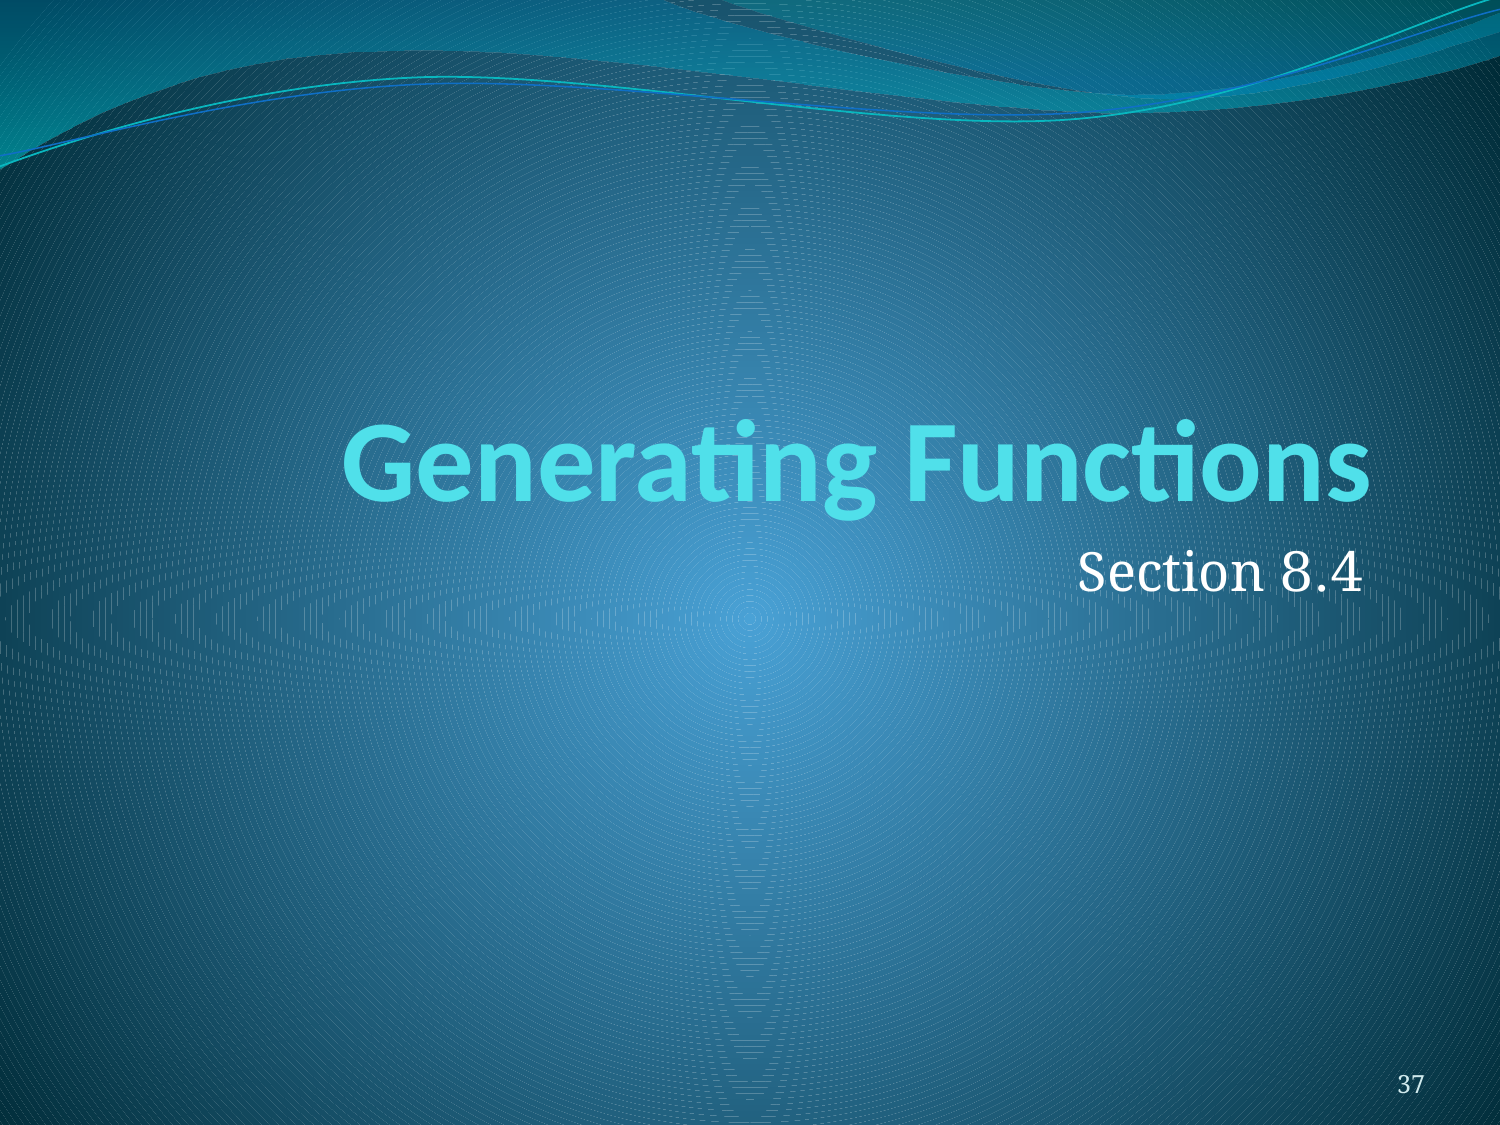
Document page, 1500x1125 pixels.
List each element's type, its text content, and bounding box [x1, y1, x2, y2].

slide_number 37 [1299, 1042, 1425, 1103]
subtitle Section 8.4 [87, 529, 1376, 818]
title Generating Functions [87, 224, 1376, 525]
